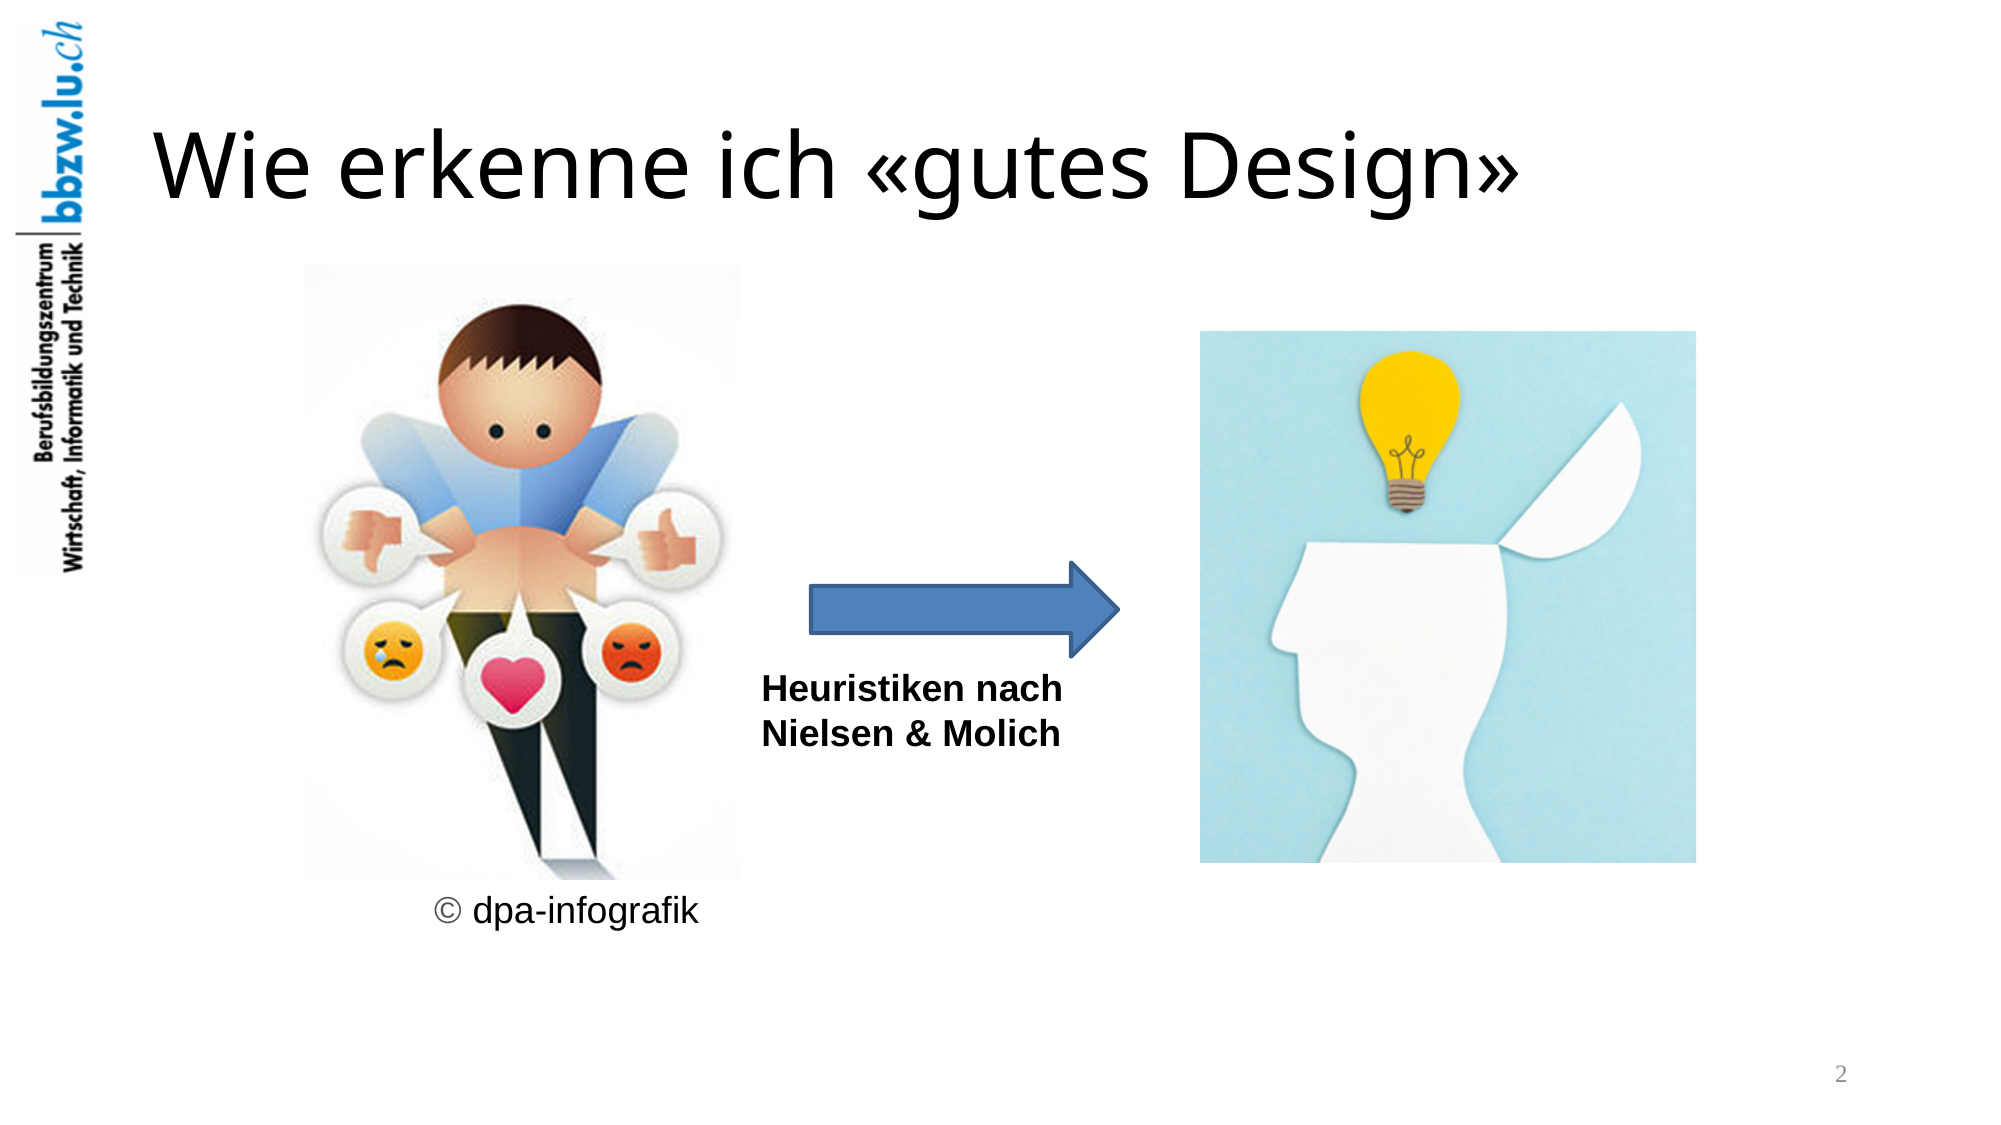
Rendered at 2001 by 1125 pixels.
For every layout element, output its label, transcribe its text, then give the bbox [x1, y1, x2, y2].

slide_number 2 [1412, 1042, 1863, 1103]
picture [16, 20, 88, 574]
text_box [746, 562, 1200, 793]
text_box © dpa-infografik [419, 878, 743, 939]
picture [304, 265, 740, 880]
picture [1199, 330, 1697, 863]
title Wie erkenne ich «gutes Design» [137, 59, 1863, 278]
